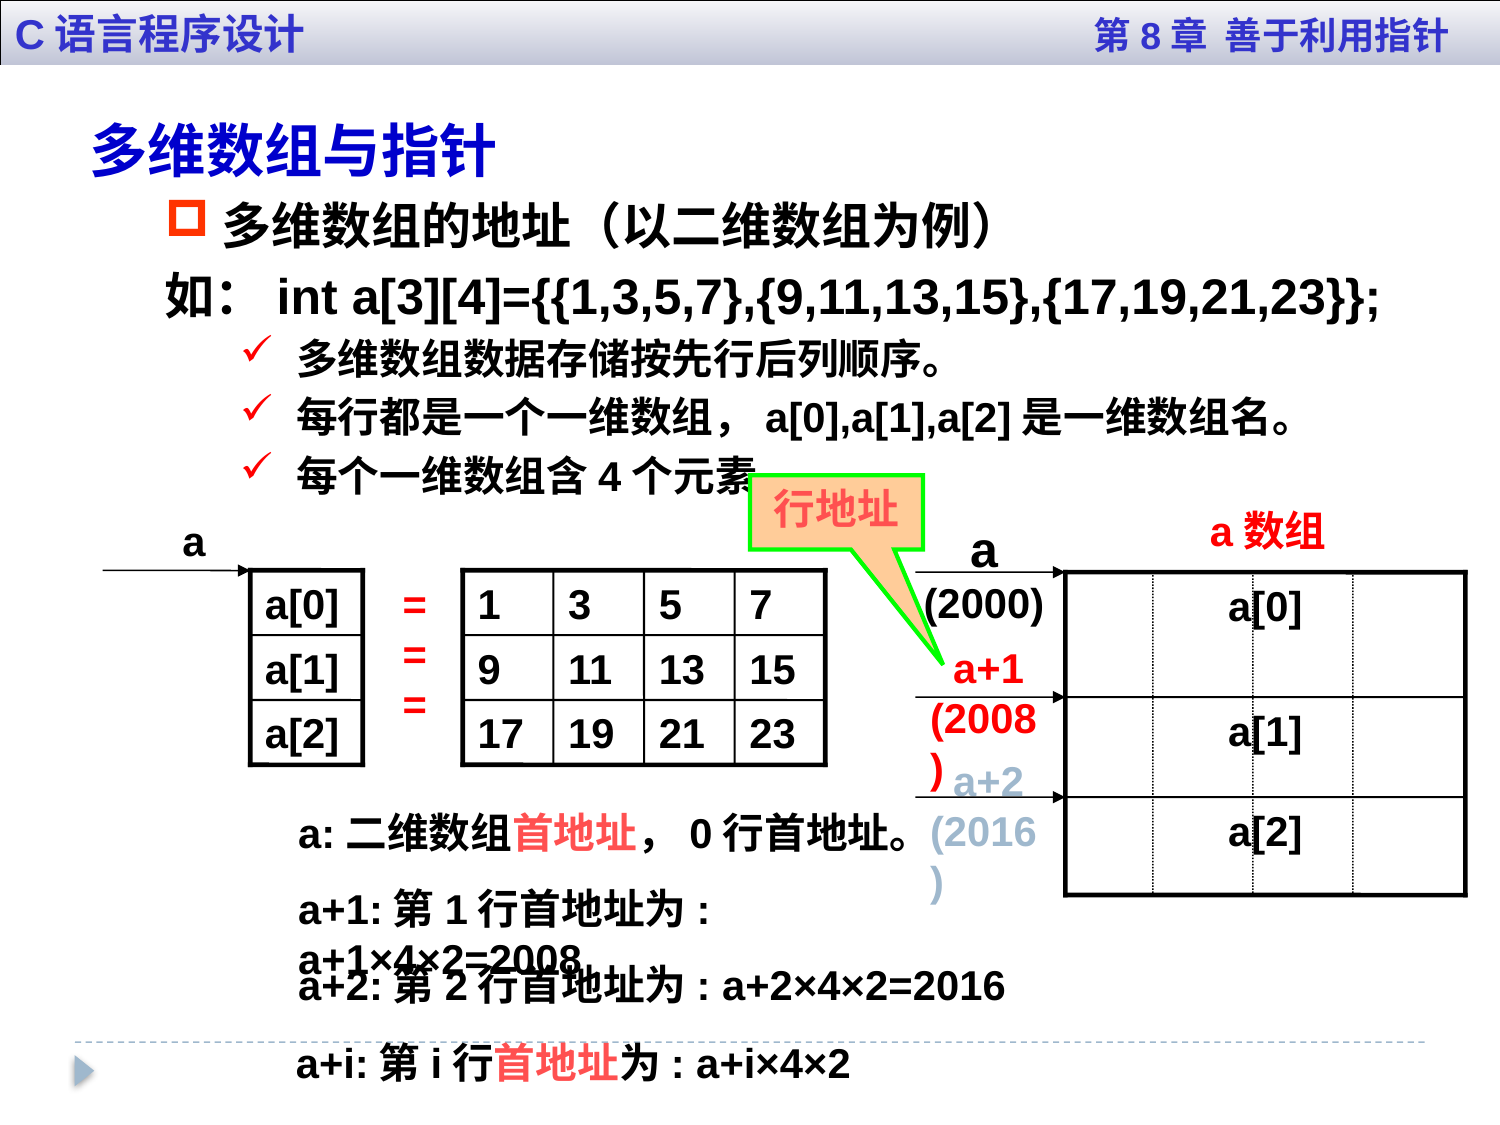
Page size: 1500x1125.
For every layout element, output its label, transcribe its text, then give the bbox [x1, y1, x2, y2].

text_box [102, 507, 826, 765]
text_box 行地址 [749, 475, 924, 591]
text_box 多维数组与指针 多维数组的地址（以二维数组为例） 如：int a[3][4]={{1,3,5,7},{9,11,13,15},{17,19,21,23}}; 多维数组数据存储按先行后列顺序。 每行都是一个一维数组，a[0],a[1],a[2]是一维数组名。 每个一维数组含4个元素. [0, 107, 1500, 502]
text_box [890, 496, 1466, 898]
text_box C语言程序设计 第8章 善于利用指针 [0, 0, 1500, 65]
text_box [280, 799, 1025, 1096]
